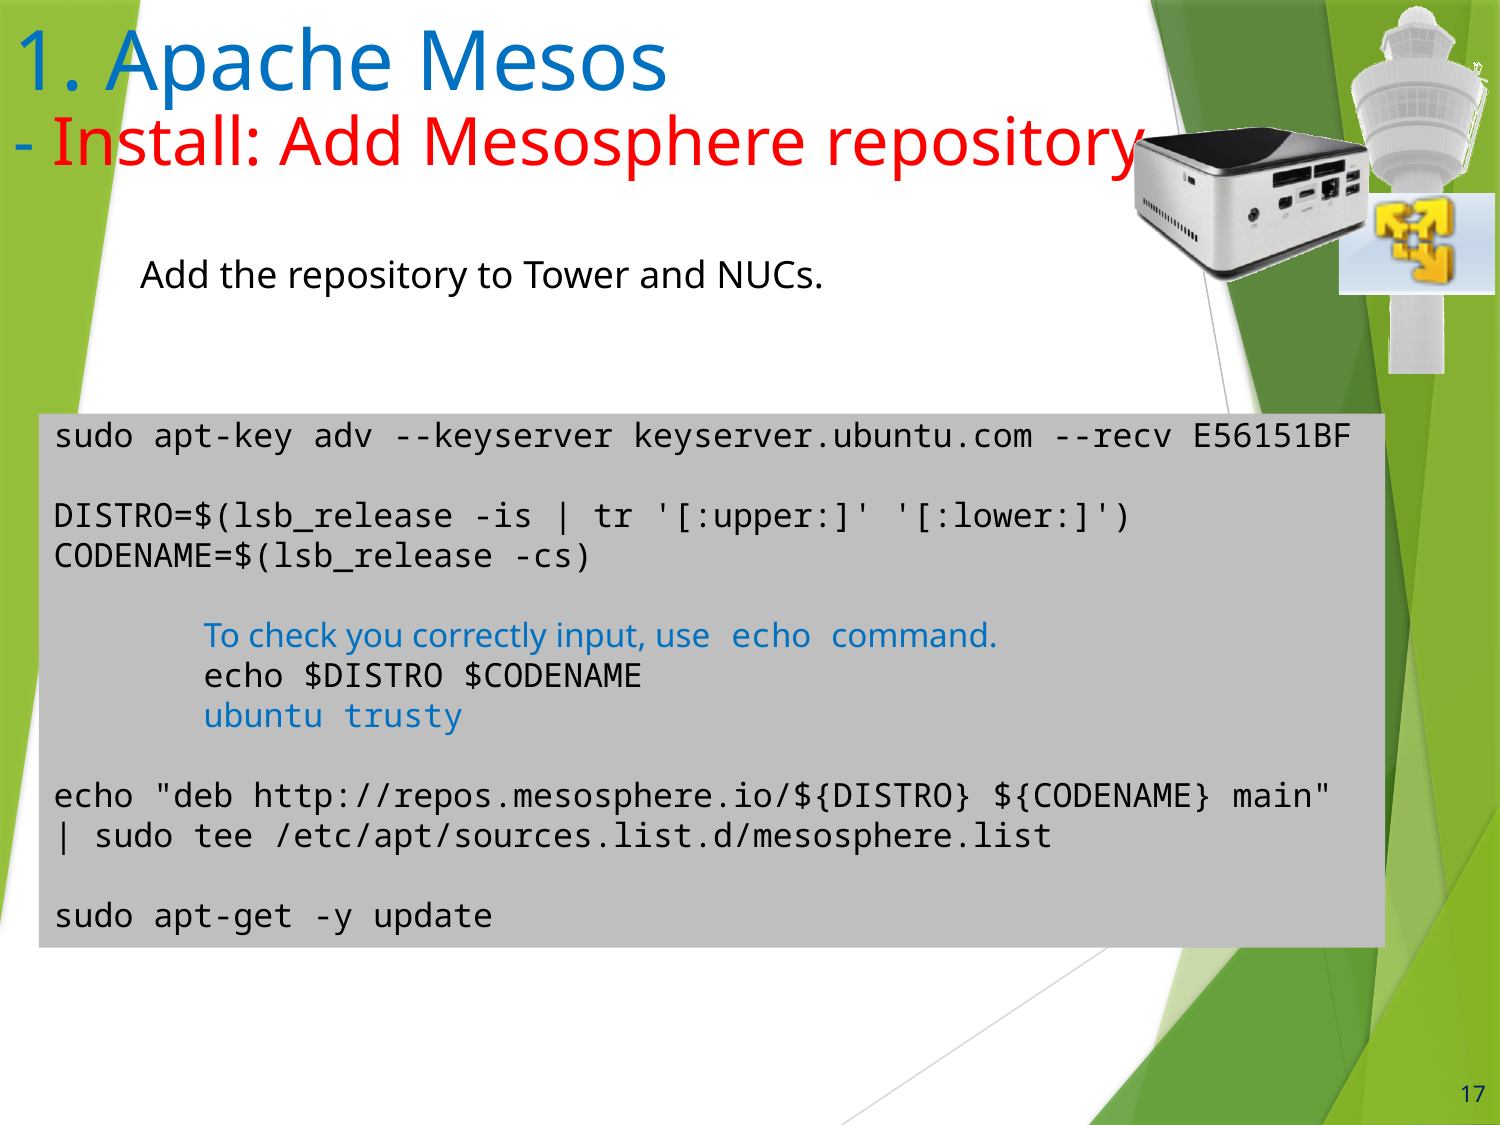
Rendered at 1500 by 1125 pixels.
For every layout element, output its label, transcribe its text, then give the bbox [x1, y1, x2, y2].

text_box 1. Apache Mesos - Install: Add Mesosphere repository [0, 0, 1293, 188]
slide_number 17 [1417, 1065, 1500, 1125]
text_box Add the repository to Tower and NUCs. [125, 243, 1081, 304]
text_box sudo apt-key adv --keyserver keyserver.ubuntu.com --recv E56151BF DISTRO=$(lsb_release -is | tr '[:upper:]' '[:lower:]') CODENAME=$(lsb_release -cs) To check you correctly input, use echo command. echo $DISTRO $CODENAME ubuntu trusty echo "deb http://repos.mesosphere.io/${DISTRO} ${CODENAME} main" | sudo tee /etc/apt/sources.list.d/mesosphere.list sudo apt-get -y update [38, 407, 1386, 941]
picture [1124, 0, 1496, 374]
text_box [37, 412, 1387, 949]
